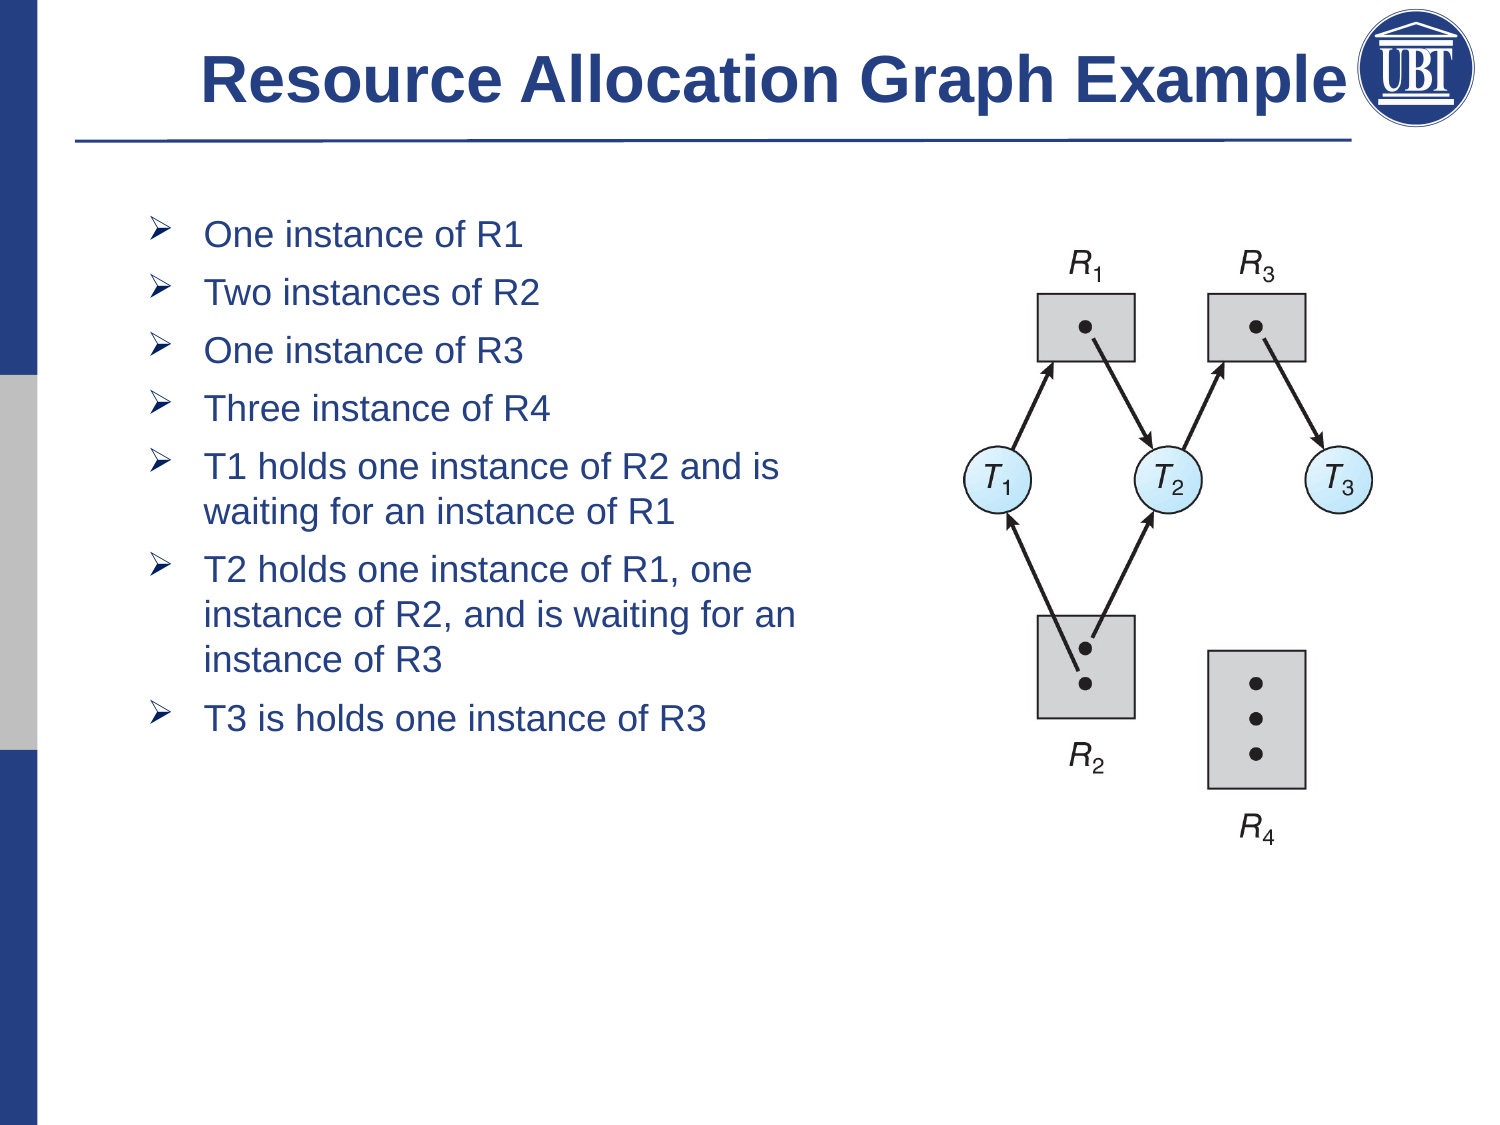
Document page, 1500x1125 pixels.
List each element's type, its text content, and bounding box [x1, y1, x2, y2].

list One instance of R1 Two instances of R2 One instance of R3 Three instance of R4 T1 holds one instance of R2 and is waiting for an instance of R1 T2 holds one instance of R1, one instance of R2, and is waiting for an instance of R3 T3 is holds one instance of R3 [132, 202, 875, 946]
picture [1351, 5, 1481, 136]
picture [962, 245, 1374, 853]
title Resource Allocation Graph Example [184, 35, 1478, 124]
